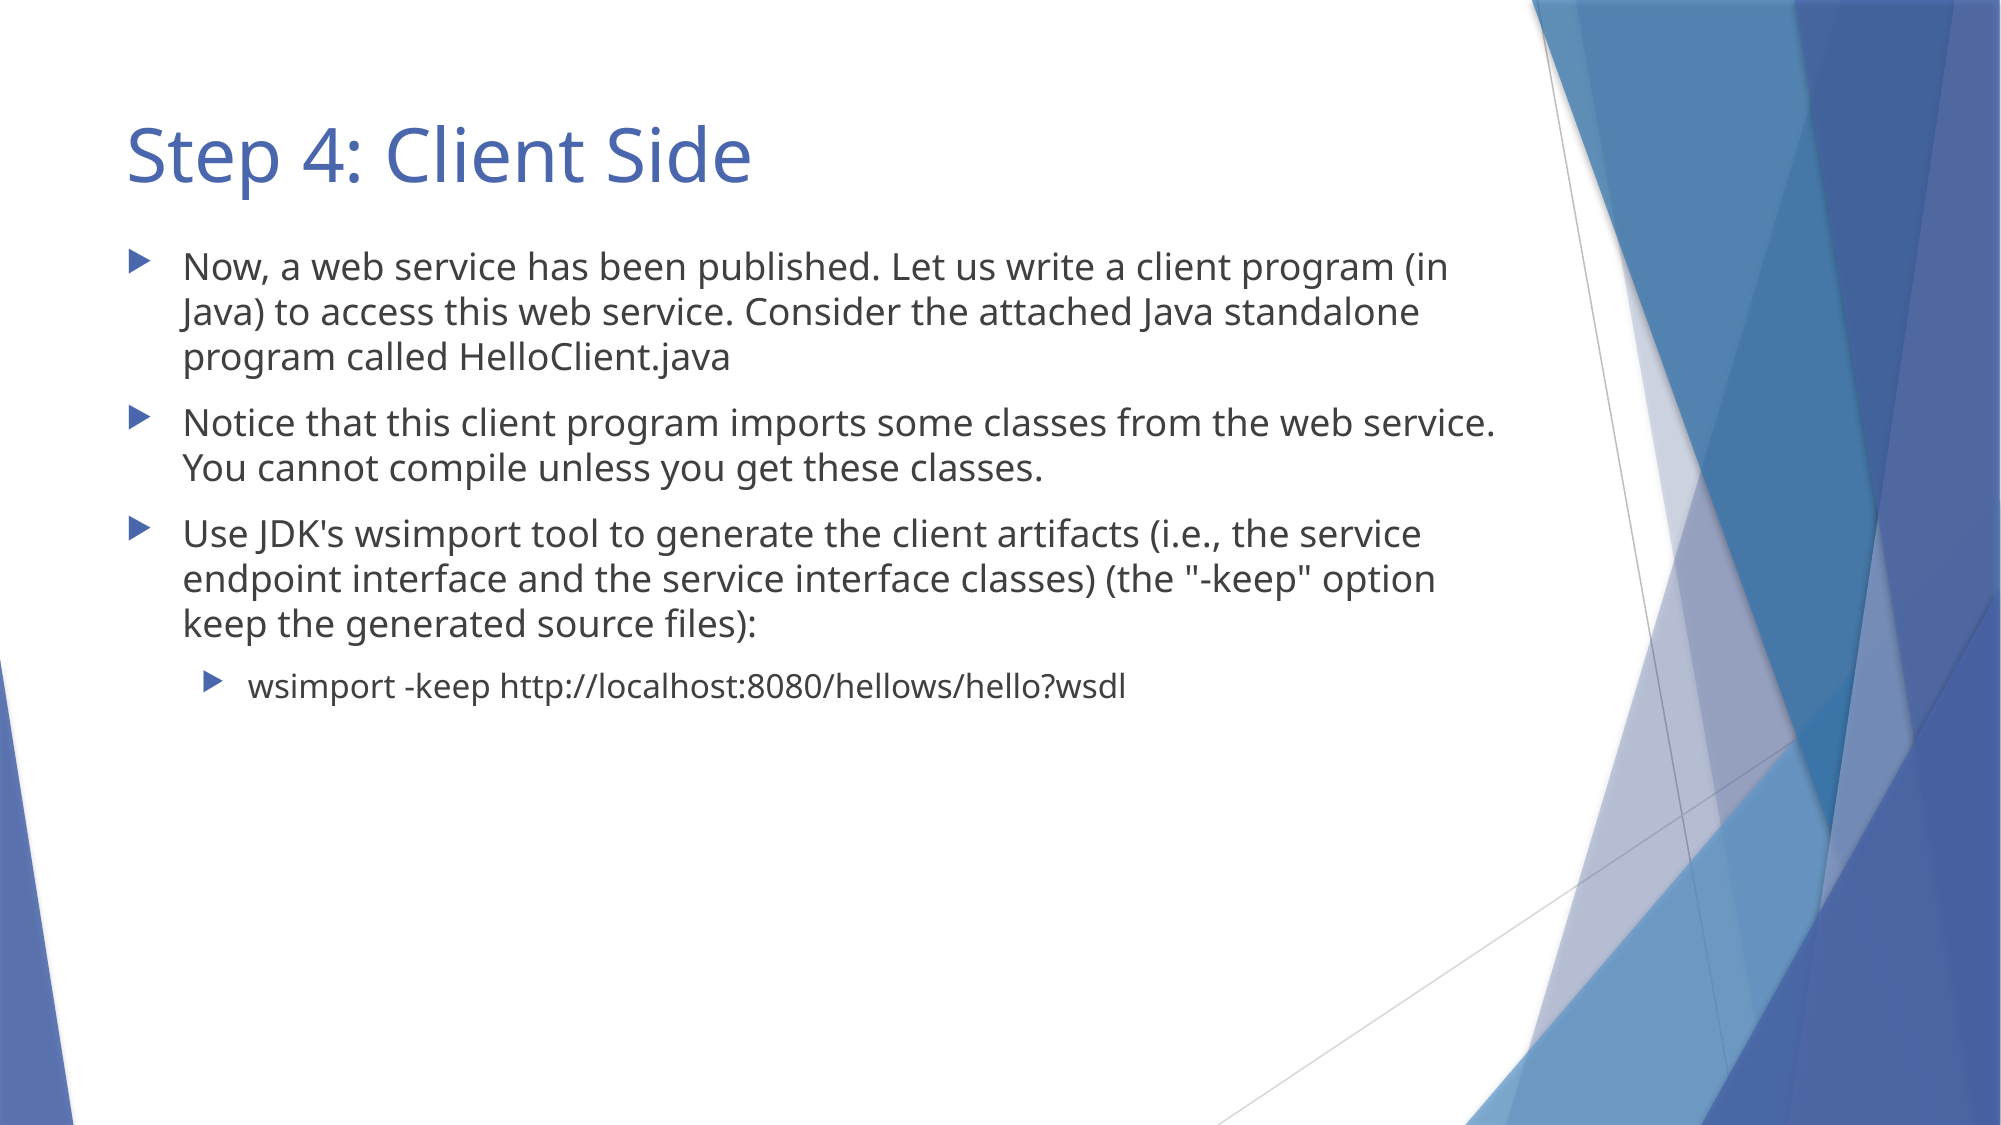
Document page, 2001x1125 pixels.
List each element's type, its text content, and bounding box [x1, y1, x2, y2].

list Now, a web service has been published. Let us write a client program (in Java) to access this web service. Consider the attached Java standalone program called HelloClient.java Notice that this client program imports some classes from the web service. You cannot compile unless you get these classes. Use JDK's wsimport tool to generate the client artifacts (i.e., the service endpoint interface and the service interface classes) (the "-keep" option keep the generated source files): wsimport -keep http://localhost:8080/hellows/hello?wsdl [111, 235, 1522, 991]
title Step 4: Client Side [111, 99, 1522, 221]
